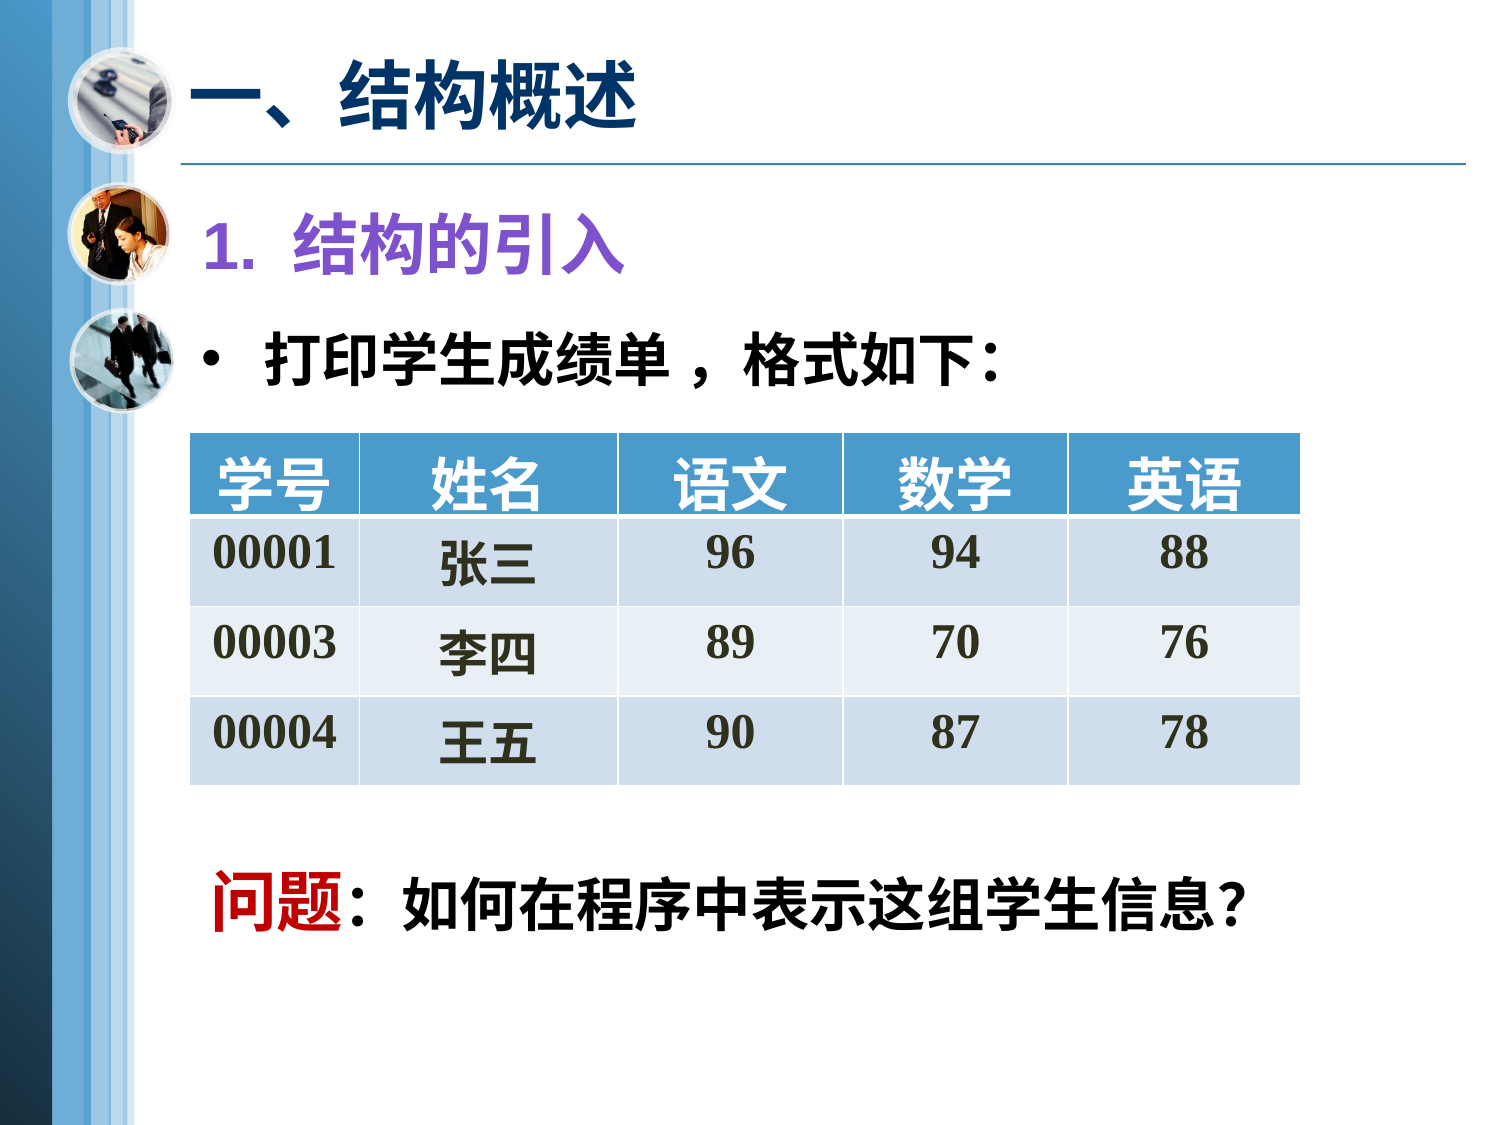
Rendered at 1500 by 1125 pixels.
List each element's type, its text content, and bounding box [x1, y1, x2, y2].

table_cell 89 [619, 607, 842, 695]
table_header 数学 [844, 433, 1067, 514]
title 一、结构概述 [173, 10, 1479, 177]
table_cell 00004 [190, 697, 359, 785]
picture [75, 313, 171, 408]
table_cell 90 [619, 697, 842, 785]
table_cell 00001 [190, 519, 359, 606]
text_box 1. 结构的引入 [187, 195, 1178, 289]
table_header 姓名 [360, 433, 617, 514]
table_cell 94 [844, 519, 1067, 606]
table_cell 76 [1069, 607, 1300, 695]
picture [78, 57, 166, 144]
table_header 学号 [190, 433, 359, 514]
table_header 语文 [619, 433, 842, 514]
table_header 英语 [1069, 433, 1300, 514]
table_cell 96 [619, 519, 842, 606]
text_box 问题：如何在程序中表示这组学生信息？ [195, 844, 1335, 948]
text_box 打印学生成绩单 ，格式如下： [186, 308, 1455, 401]
table_cell 78 [1069, 697, 1300, 785]
picture [74, 189, 166, 279]
table_cell 88 [1069, 519, 1300, 606]
table_cell 张三 [360, 519, 617, 606]
table_cell 00003 [190, 607, 359, 695]
table_cell 70 [844, 607, 1067, 695]
table_cell 王五 [360, 697, 617, 785]
table_cell 李四 [360, 607, 617, 695]
table_cell 87 [844, 697, 1067, 785]
